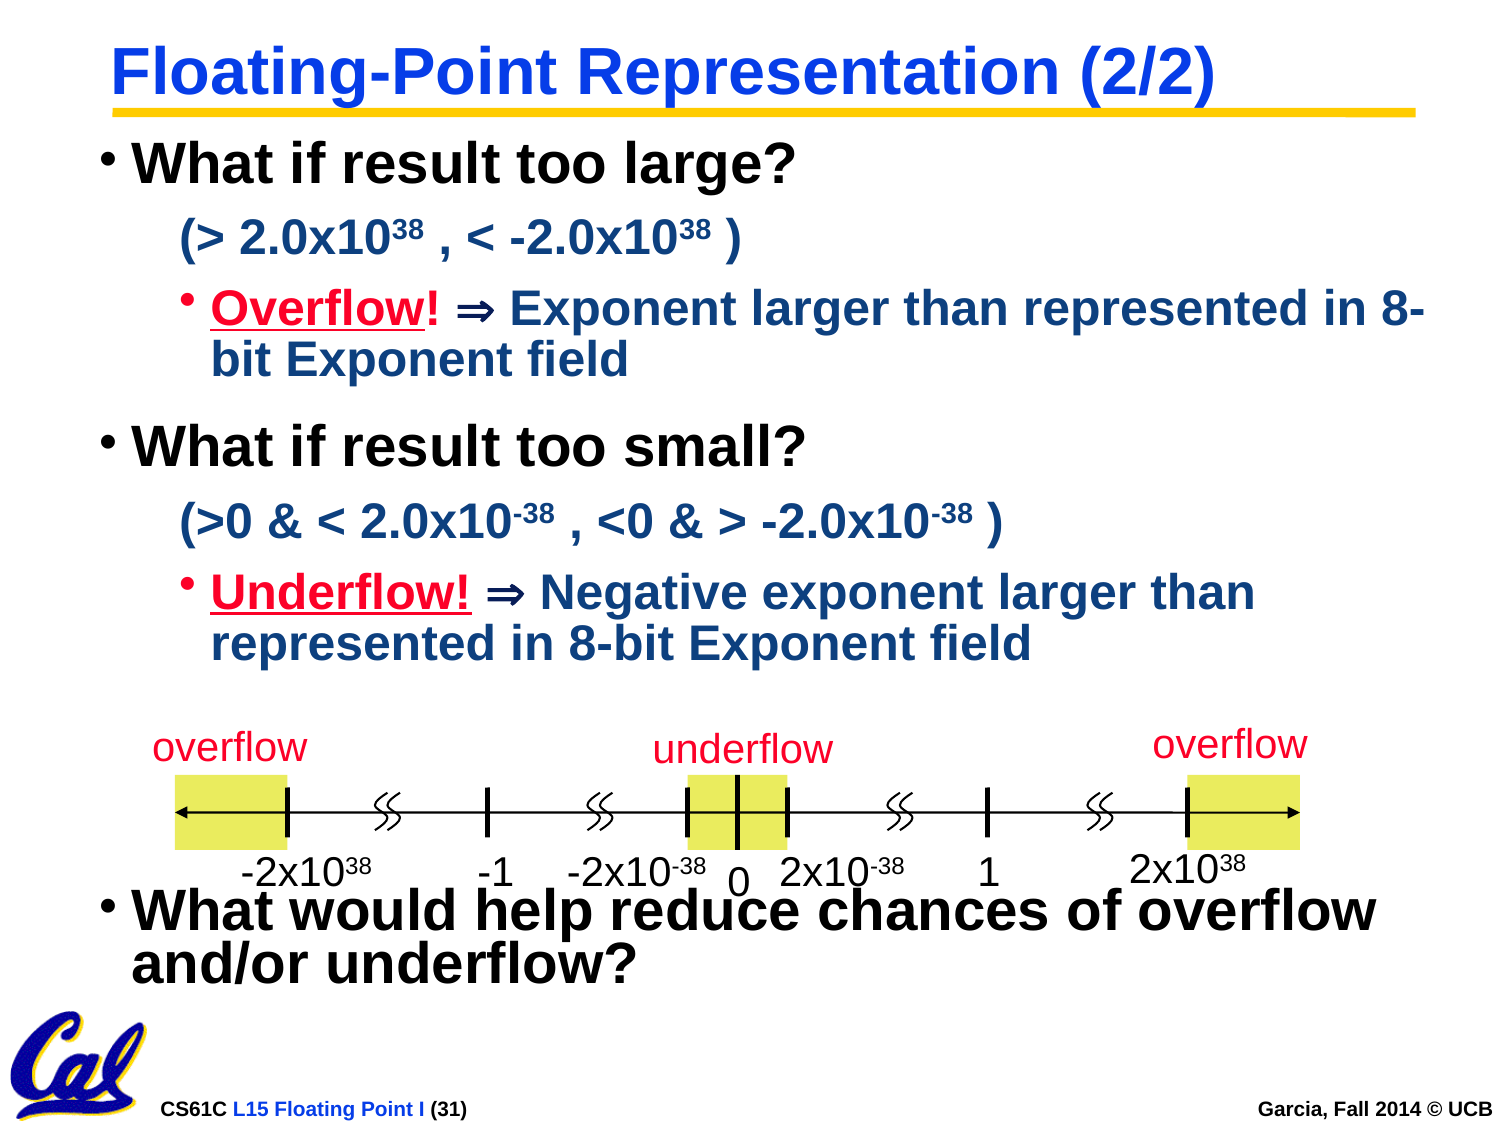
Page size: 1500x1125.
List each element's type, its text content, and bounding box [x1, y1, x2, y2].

list What if result too large? (> 2.0x1038 , < -2.0x1038 ) Overflow!  Exponent larger than represented in 8-bit Exponent field What if result too small? (>0 & < 2.0x10-38 , <0 & > -2.0x10-38 ) Underflow!  Negative exponent larger than represented in 8-bit Exponent field What would help reduce chances of overflow and/or underflow? [86, 136, 1451, 1057]
text_box overflow [1137, 709, 1323, 775]
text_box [174, 774, 1301, 913]
picture [10, 1011, 150, 1121]
text_box overflow [137, 712, 323, 778]
text_box underflow [637, 714, 849, 773]
title Floating-Point Representation (2/2) [99, 34, 1259, 116]
